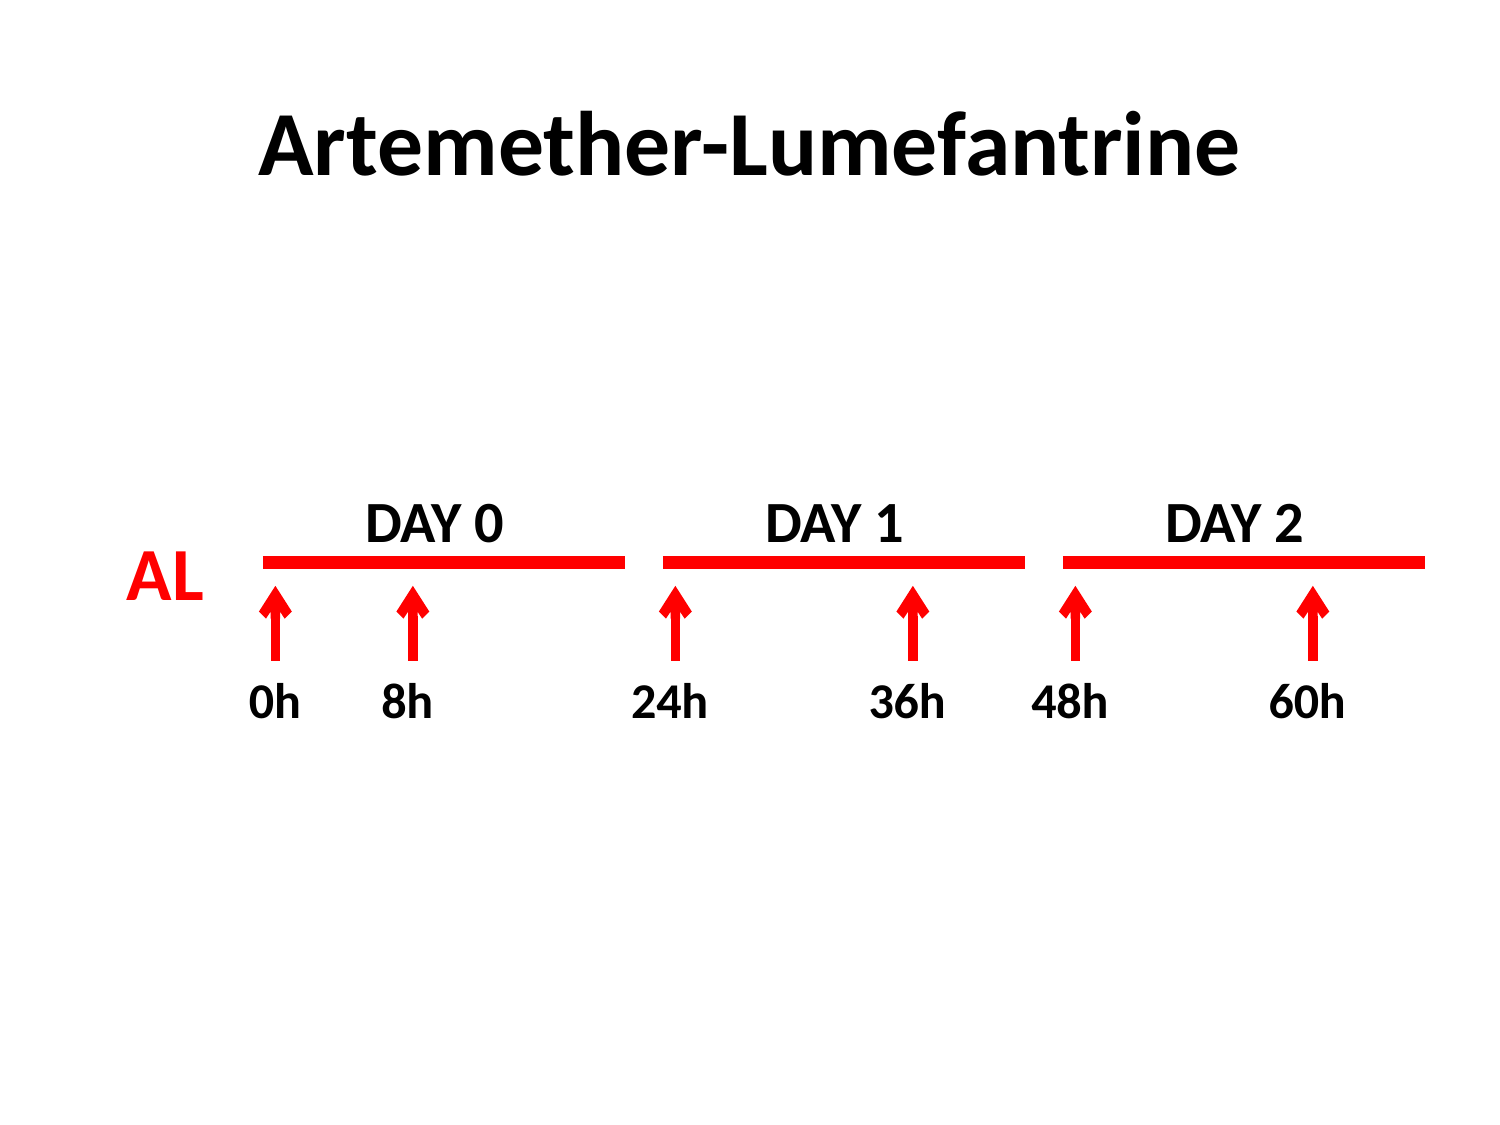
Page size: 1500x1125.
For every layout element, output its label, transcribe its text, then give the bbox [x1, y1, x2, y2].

text_box 0h [193, 661, 368, 737]
title Artemether-Lumefantrine [75, 45, 1425, 233]
text_box 8h [325, 660, 501, 736]
text_box 60h [1225, 660, 1401, 736]
text_box AL [111, 518, 232, 623]
text_box DAY 0 [257, 476, 626, 562]
text_box 36h [825, 660, 987, 736]
text_box 48h [987, 660, 1163, 736]
text_box 24h [587, 660, 763, 736]
text_box DAY 1 [657, 476, 1026, 562]
text_box DAY 2 [1057, 476, 1426, 562]
